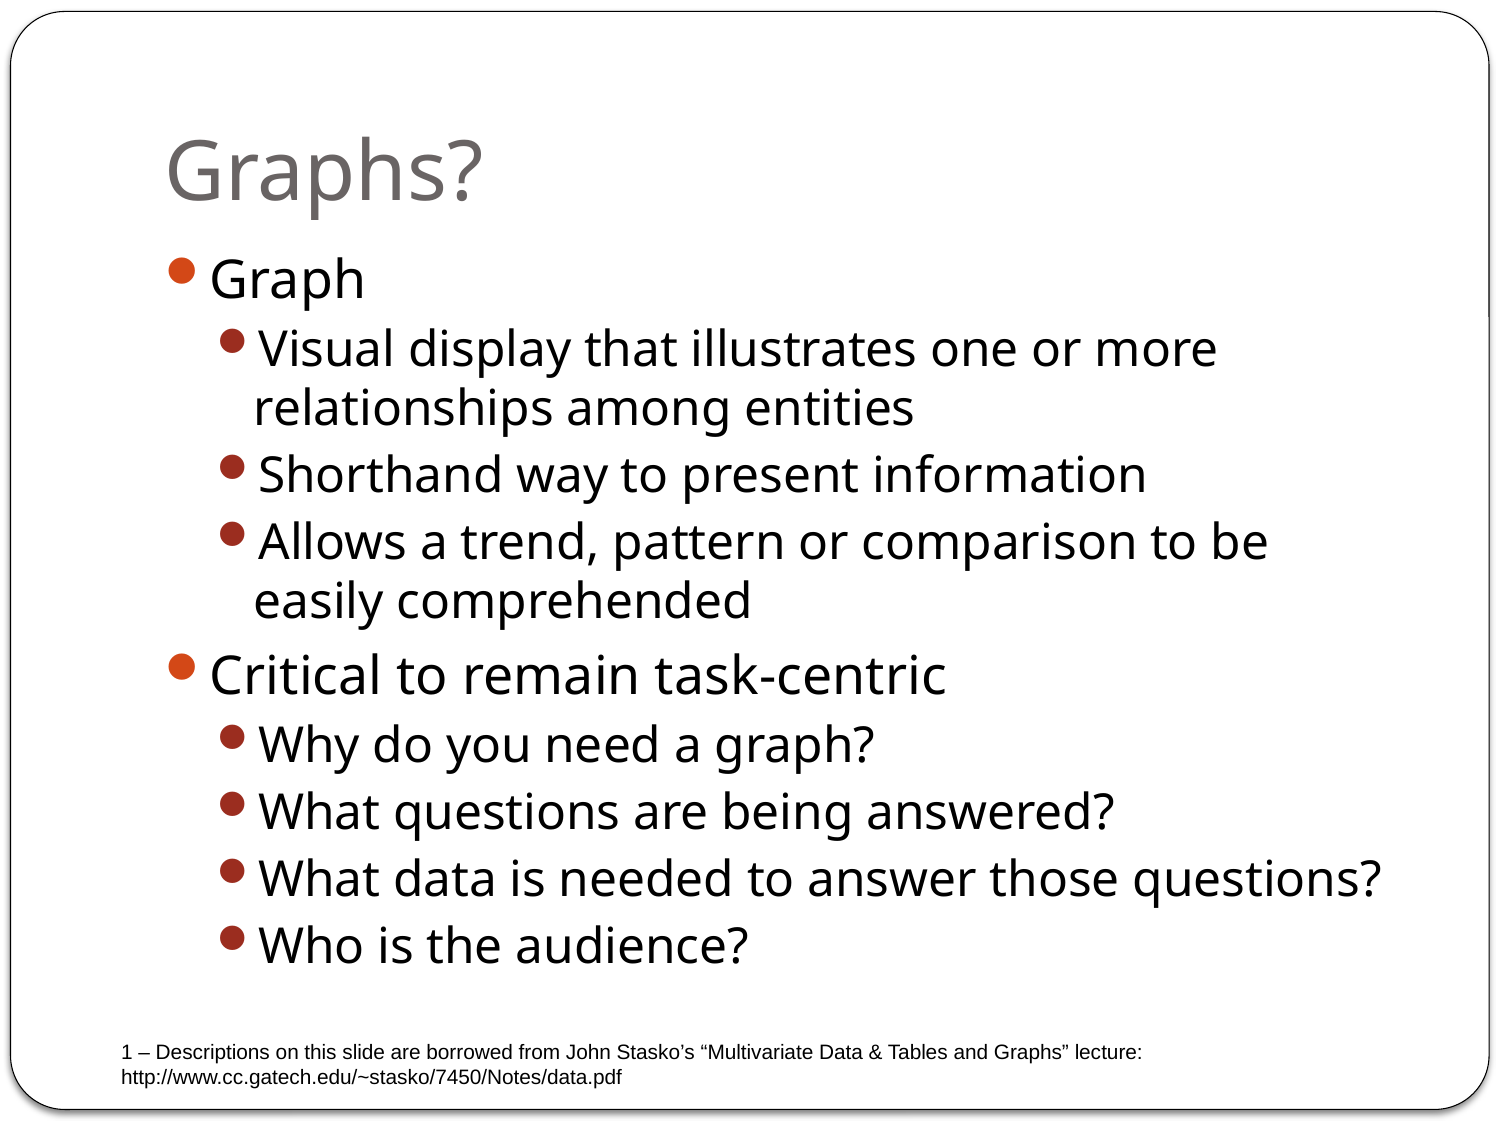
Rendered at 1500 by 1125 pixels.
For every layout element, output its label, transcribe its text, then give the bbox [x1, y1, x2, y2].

list Graph Visual display that illustrates one or more relationships among entities Shorthand way to present information Allows a trend, pattern or comparison to be easily comprehended Critical to remain task-centric Why do you need a graph? What questions are being answered? What data is needed to answer those questions? Who is the audience? [150, 237, 1425, 988]
text_box 1 – Descriptions on this slide are borrowed from John Stasko’s “Multivariate Data & Tables and Graphs” lecture: http://www.cc.gatech.edu/~stasko/7450/Notes/data.pdf [106, 1031, 1425, 1096]
title Graphs? [150, 45, 1425, 233]
